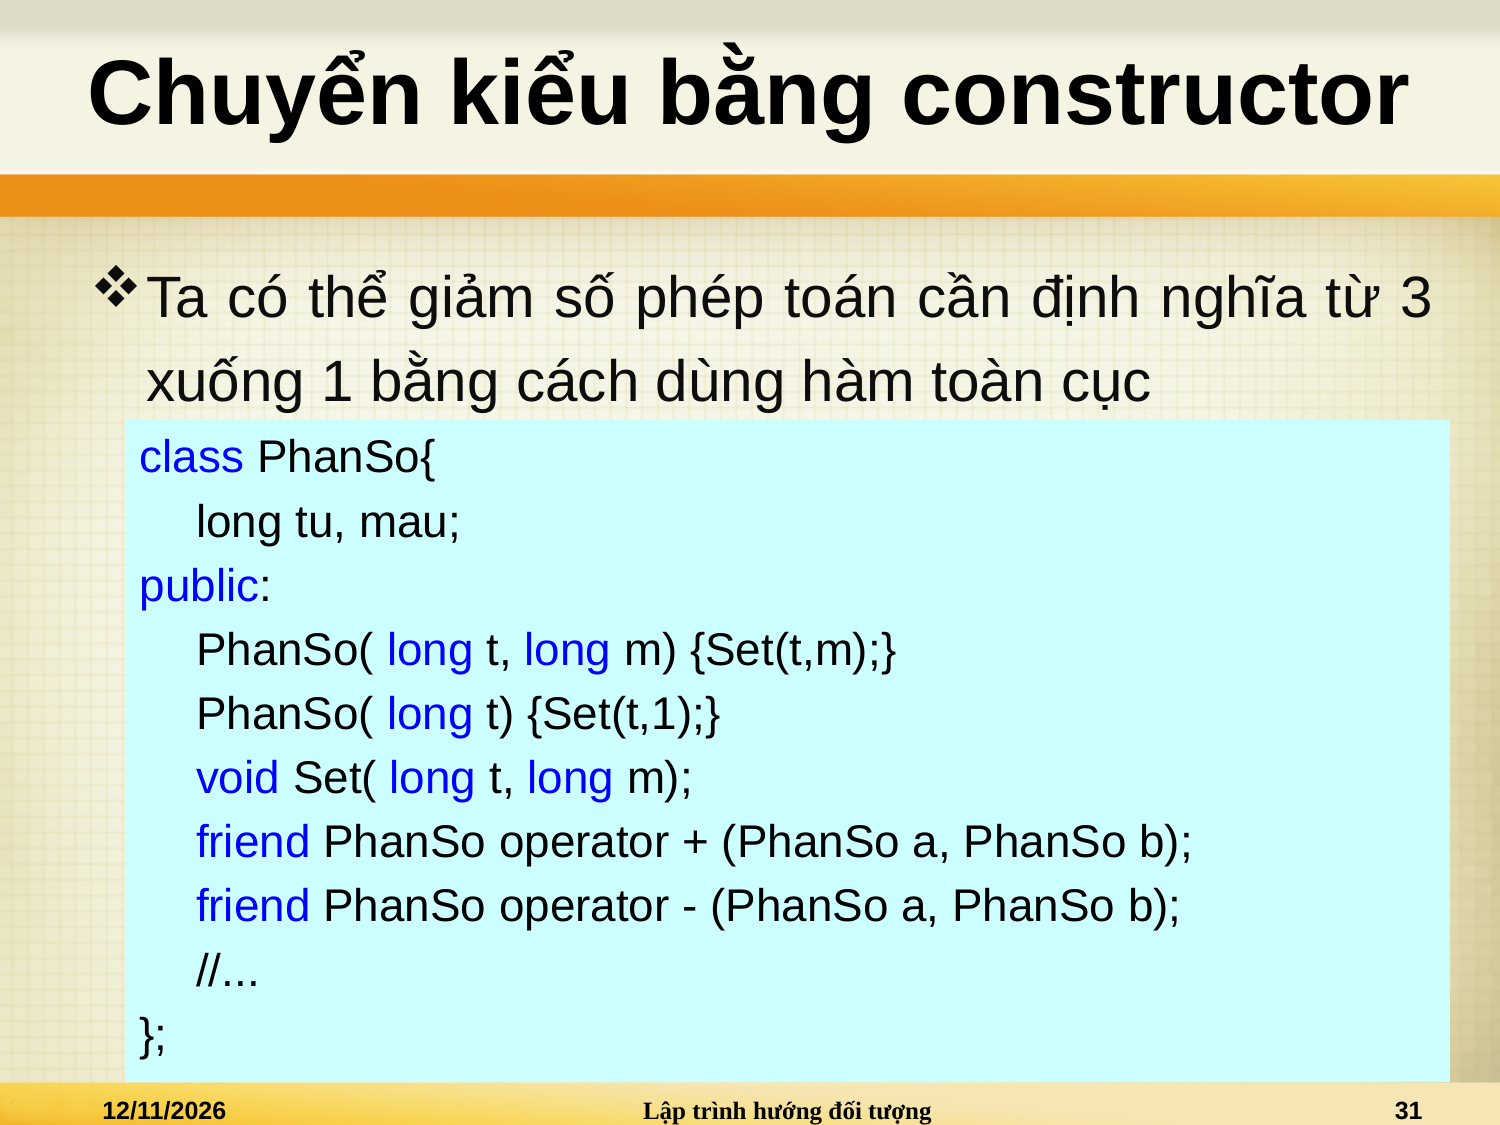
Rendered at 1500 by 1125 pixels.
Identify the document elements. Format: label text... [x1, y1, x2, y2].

list Ta có thể giảm số phép toán cần định nghĩa từ 3 xuống 1 bằng cách dùng hàm toàn cục [75, 237, 1450, 1046]
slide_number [87, 1087, 438, 1125]
text_box class PhanSo{ long tu, mau; public: PhanSo( long t, long m) {Set(t,m);} PhanSo( long t) {Set(t,1);} void Set( long t, long m); friend PhanSo operator + (PhanSo a, PhanSo b); friend PhanSo operator - (PhanSo a, PhanSo b); //... }; [125, 419, 1450, 1083]
footer Lập trình hướng đối tượng [549, 1087, 1025, 1125]
picture [0, 175, 1500, 1125]
slide_number 31 [1087, 1087, 1438, 1125]
title Chuyển kiểu bằng constructor [0, 0, 1500, 175]
